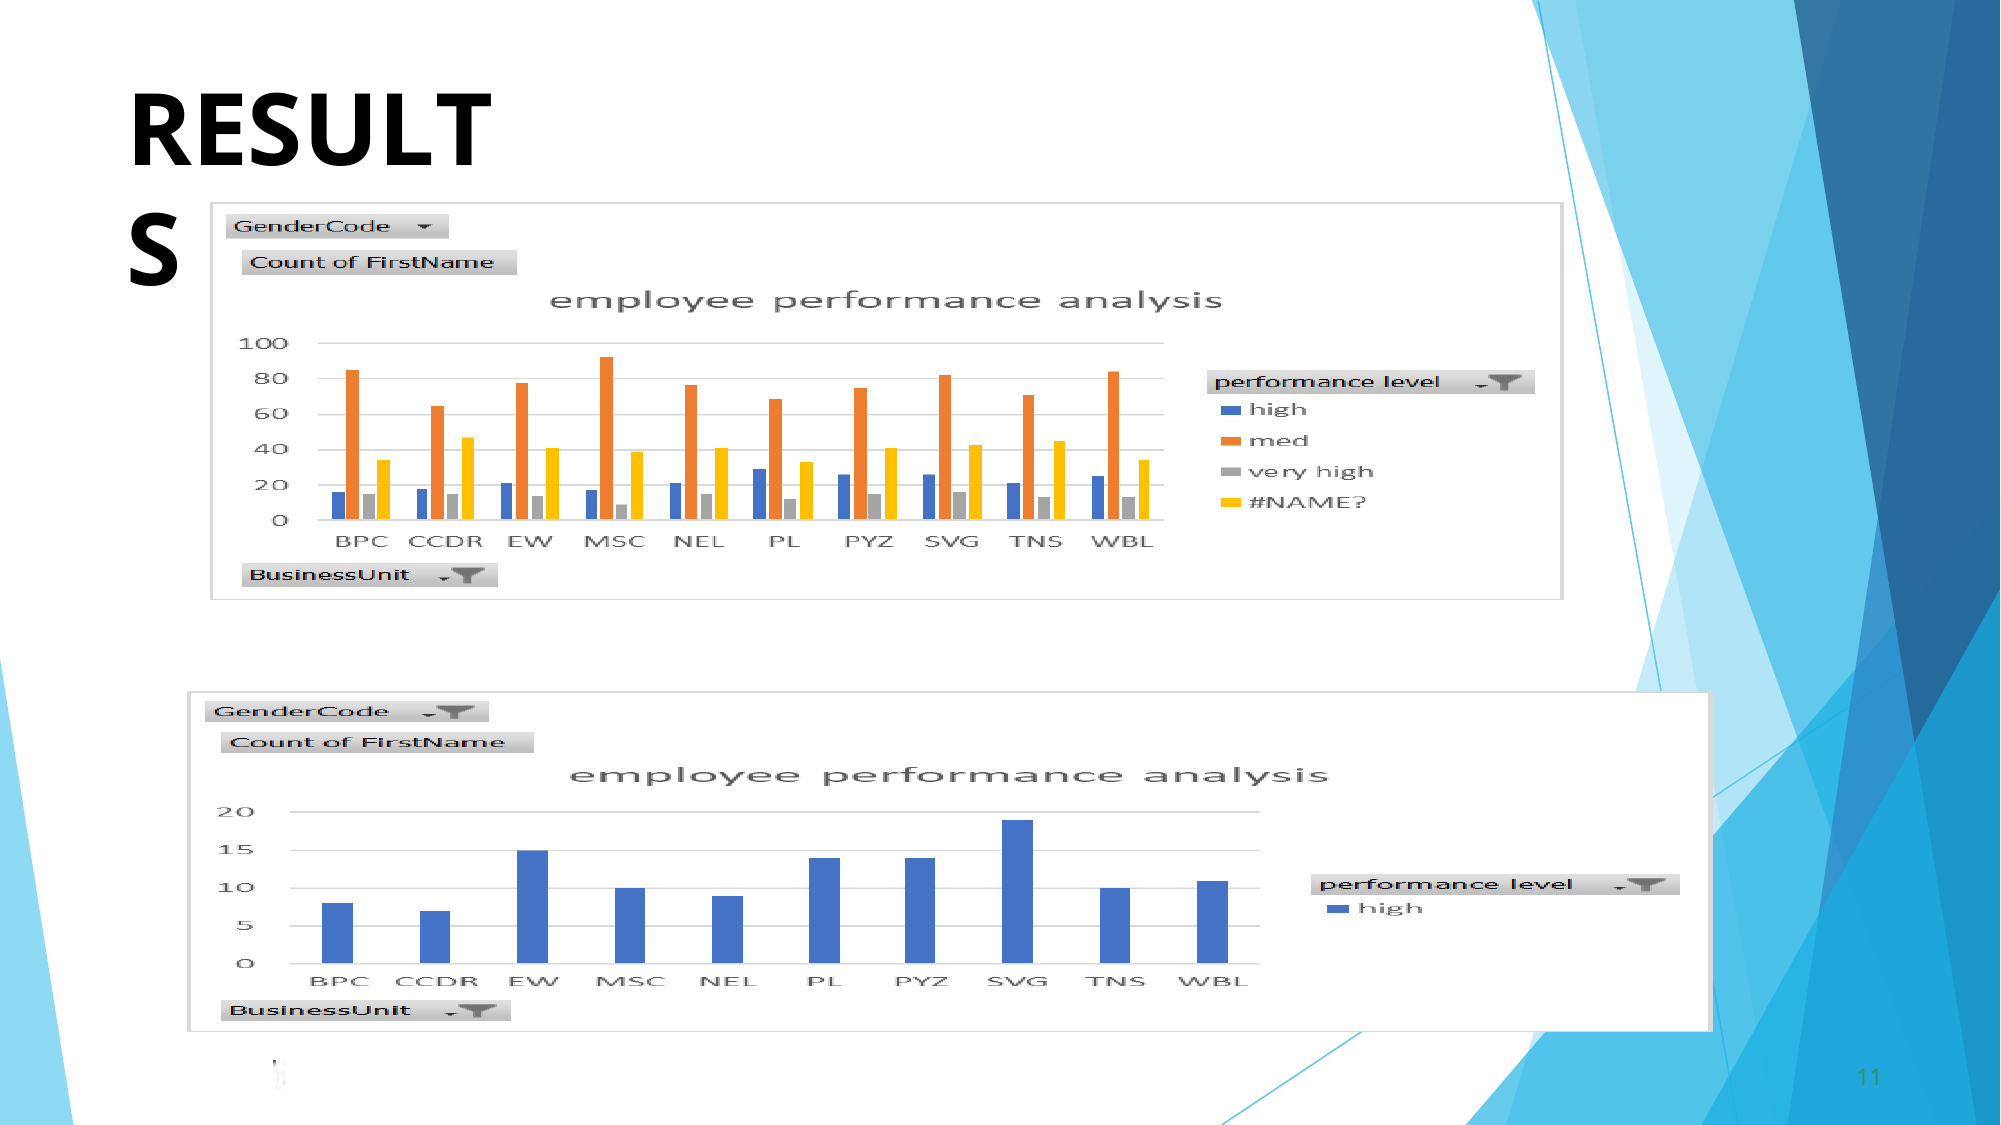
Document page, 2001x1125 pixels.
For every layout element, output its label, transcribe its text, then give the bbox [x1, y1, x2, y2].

picture [187, 691, 1713, 1032]
text_box 11 [1849, 1061, 1888, 1095]
picture [210, 202, 1564, 600]
picture [273, 1060, 286, 1090]
title RESULTS [123, 62, 525, 306]
